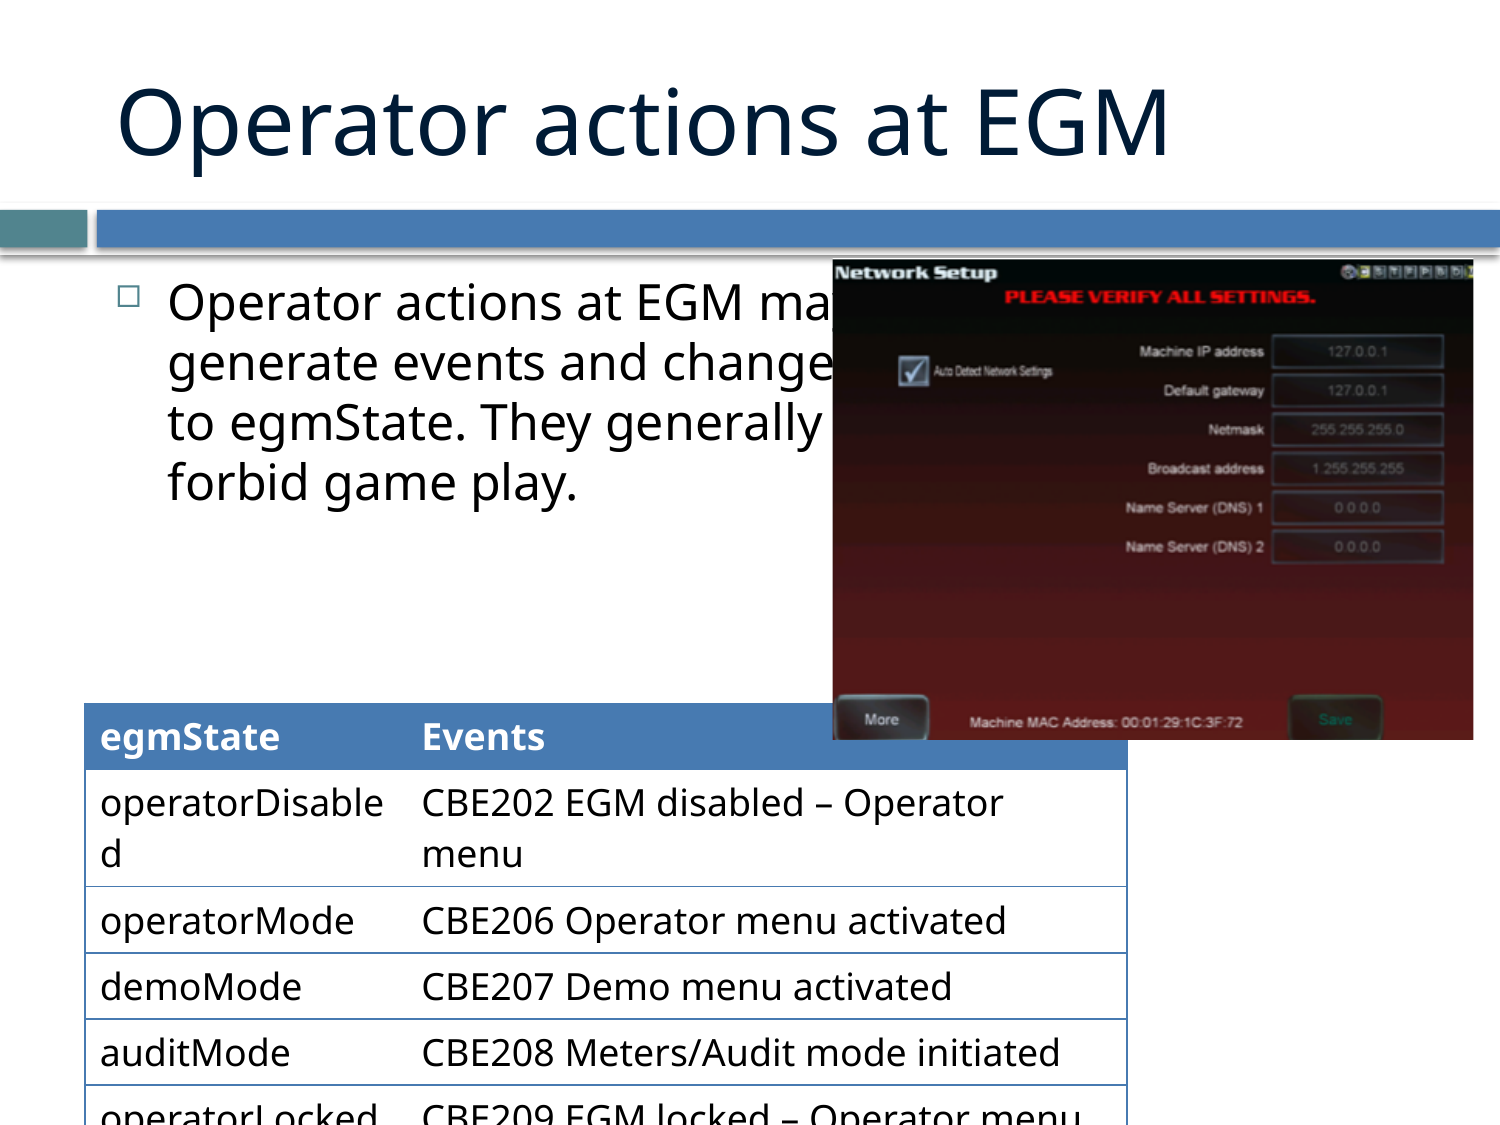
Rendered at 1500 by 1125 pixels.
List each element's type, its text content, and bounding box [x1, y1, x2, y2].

table_cell operatorMode [86, 887, 406, 952]
table_cell CBE208 Meters/Audit mode initiated [406, 1020, 1126, 1084]
slide_number [0, 208, 88, 249]
table_cell CBE202 EGM disabled – Operator menu [406, 770, 1126, 886]
table_cell operatorDisabled [86, 770, 406, 886]
table_cell CBE206 Operator menu activated [406, 887, 1126, 952]
table_cell CBE209 EGM locked – Operator menu [406, 1086, 1126, 1125]
table_cell demoMode [86, 954, 406, 1018]
list Operator actions at EGM may generate events and changes to egmState. They generally forbid game play. [100, 262, 827, 703]
title Operator actions at EGM [100, 37, 1439, 201]
table_cell operatorLocked [86, 1086, 406, 1125]
table_header Events [406, 704, 1126, 769]
table_header egmState [86, 704, 406, 769]
table_cell auditMode [86, 1020, 406, 1084]
picture [832, 258, 1474, 740]
table_cell CBE207 Demo menu activated [406, 954, 1126, 1018]
